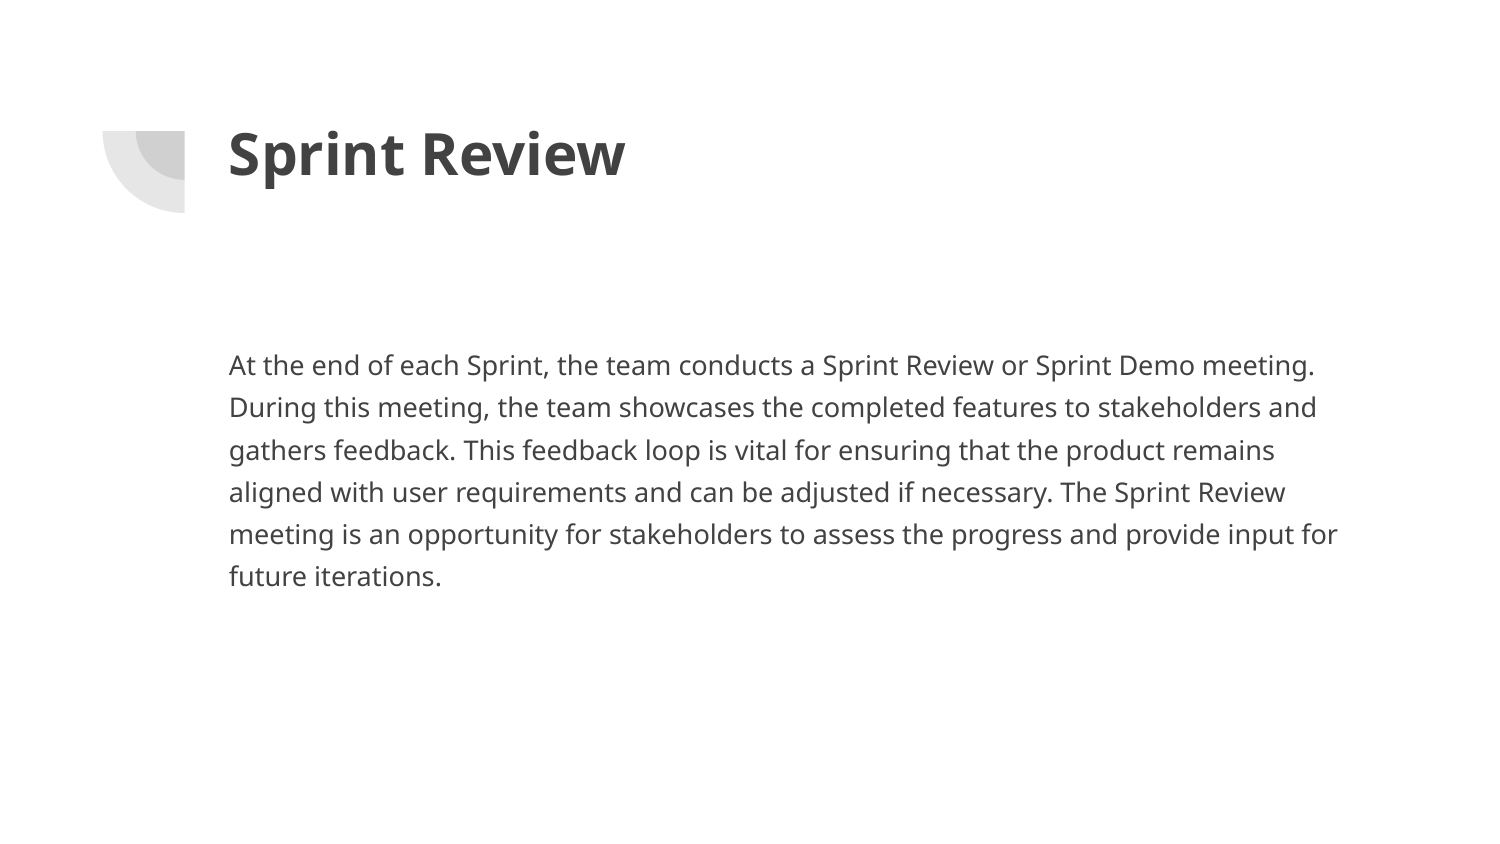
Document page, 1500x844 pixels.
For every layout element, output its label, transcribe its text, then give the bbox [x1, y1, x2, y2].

title Sprint Review [213, 98, 1368, 263]
list At the end of each Sprint, the team conducts a Sprint Review or Sprint Demo meeting. During this meeting, the team showcases the completed features to stakeholders and gathers feedback. This feedback loop is vital for ensuring that the product remains aligned with user requirements and can be adjusted if necessary. The Sprint Review meeting is an opportunity for stakeholders to assess the progress and provide input for future iterations. [213, 326, 1368, 744]
